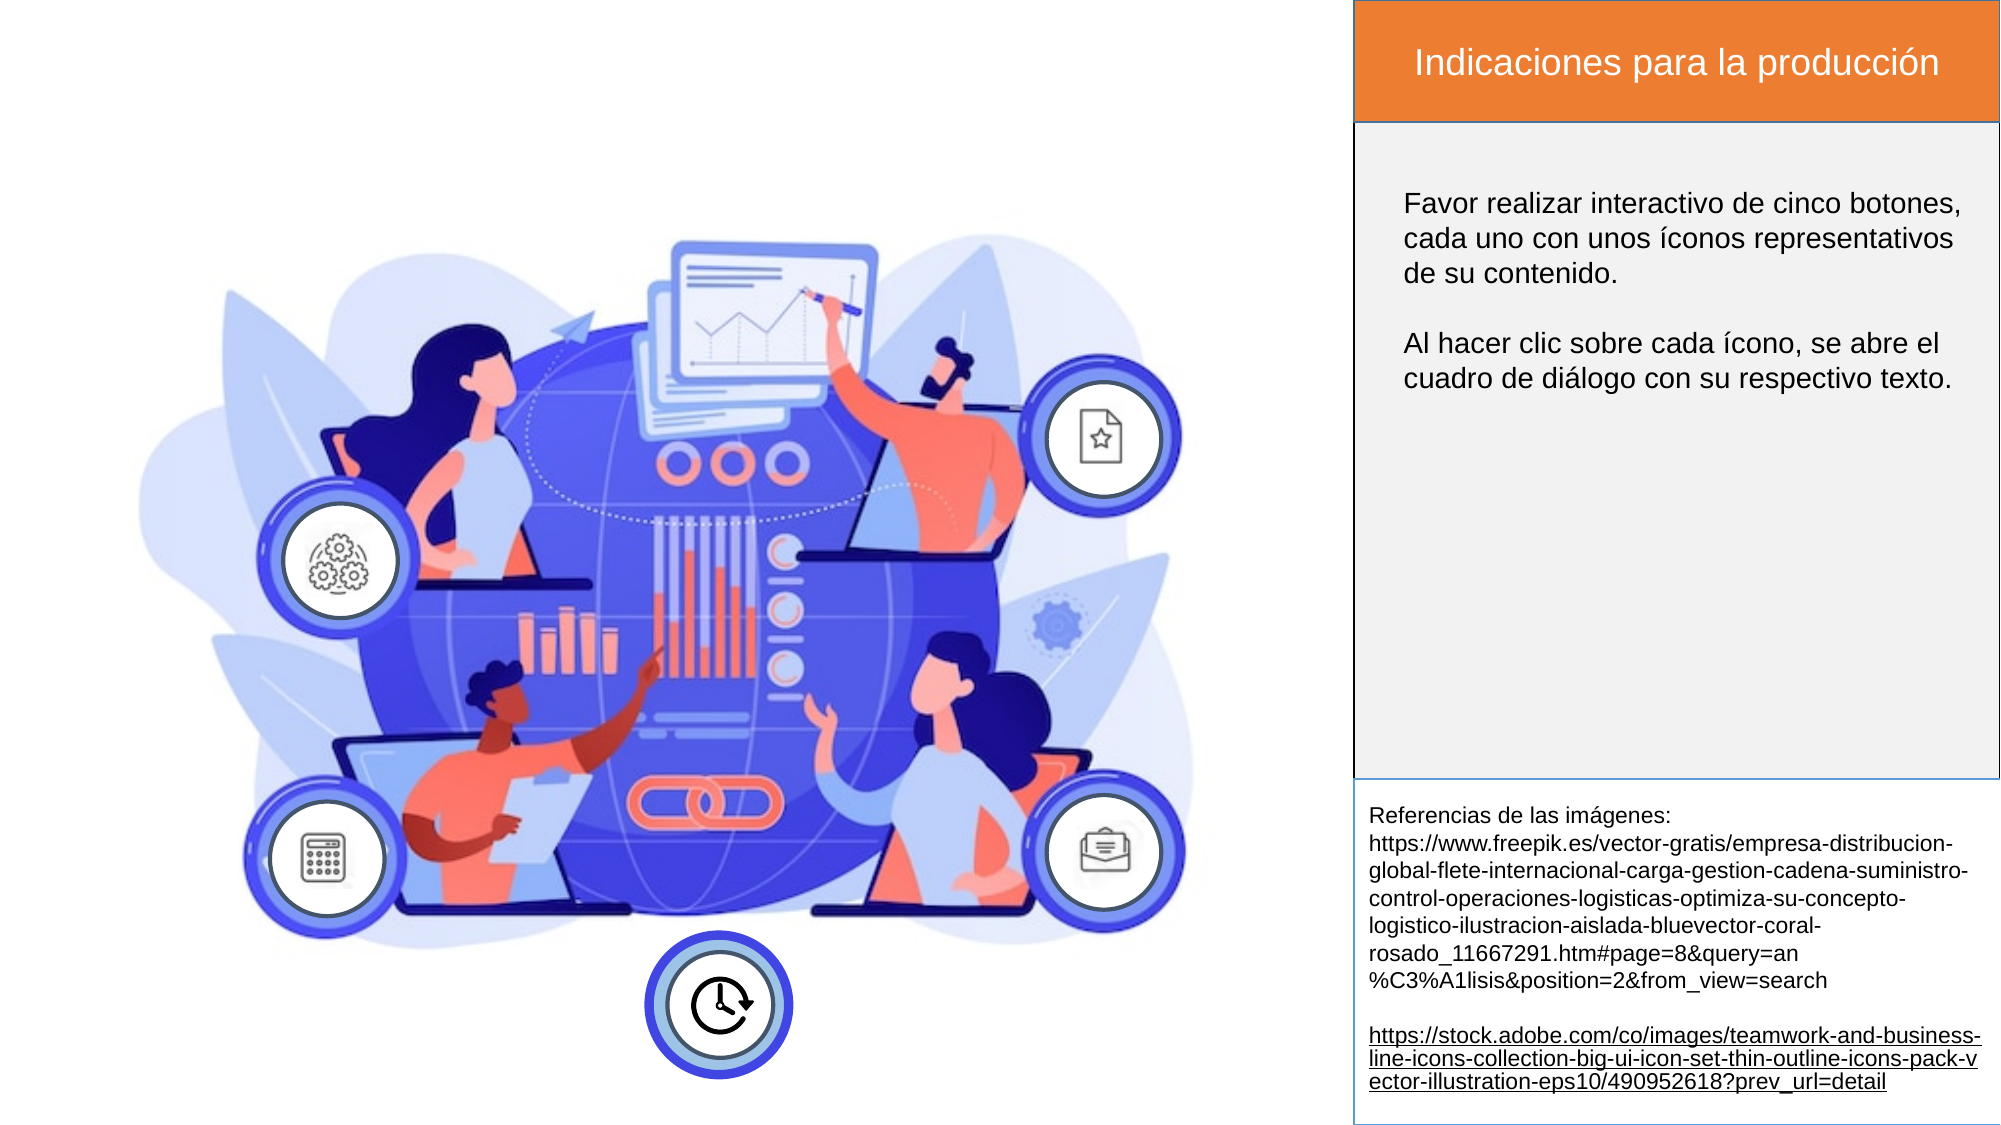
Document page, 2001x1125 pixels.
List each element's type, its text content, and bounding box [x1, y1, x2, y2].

text_box Referencias de las imágenes: https://www.freepik.es/vector-gratis/empresa-distribucion-global-flete-internacional-carga-gestion-cadena-suministro-control-operaciones-logisticas-optimiza-su-concepto-logistico-ilustracion-aislada-bluevector-coral-rosado_11667291.htm#page=8&query=an%C3%A1lisis&position=2&from_view=search https://stock.adobe.com/co/images/teamwork-and-business-line-icons-collection-big-ui-icon-set-thin-outline-icons-pack-vector-illustration-eps10/490952618?prev_url=detail [1353, 779, 2000, 1125]
text_box [665, 1000, 776, 1060]
text_box Indicaciones para la producción [1353, 0, 2000, 122]
text_box [1353, 122, 2000, 779]
text_box [646, 1000, 791, 1077]
picture [55, 176, 1280, 1037]
text_box Favor realizar interactivo de cinco botones, cada uno con unos íconos representativos de su contenido. Al hacer clic sobre cada ícono, se abre el cuadro de diálogo con su respectivo texto. [1388, 176, 1980, 672]
